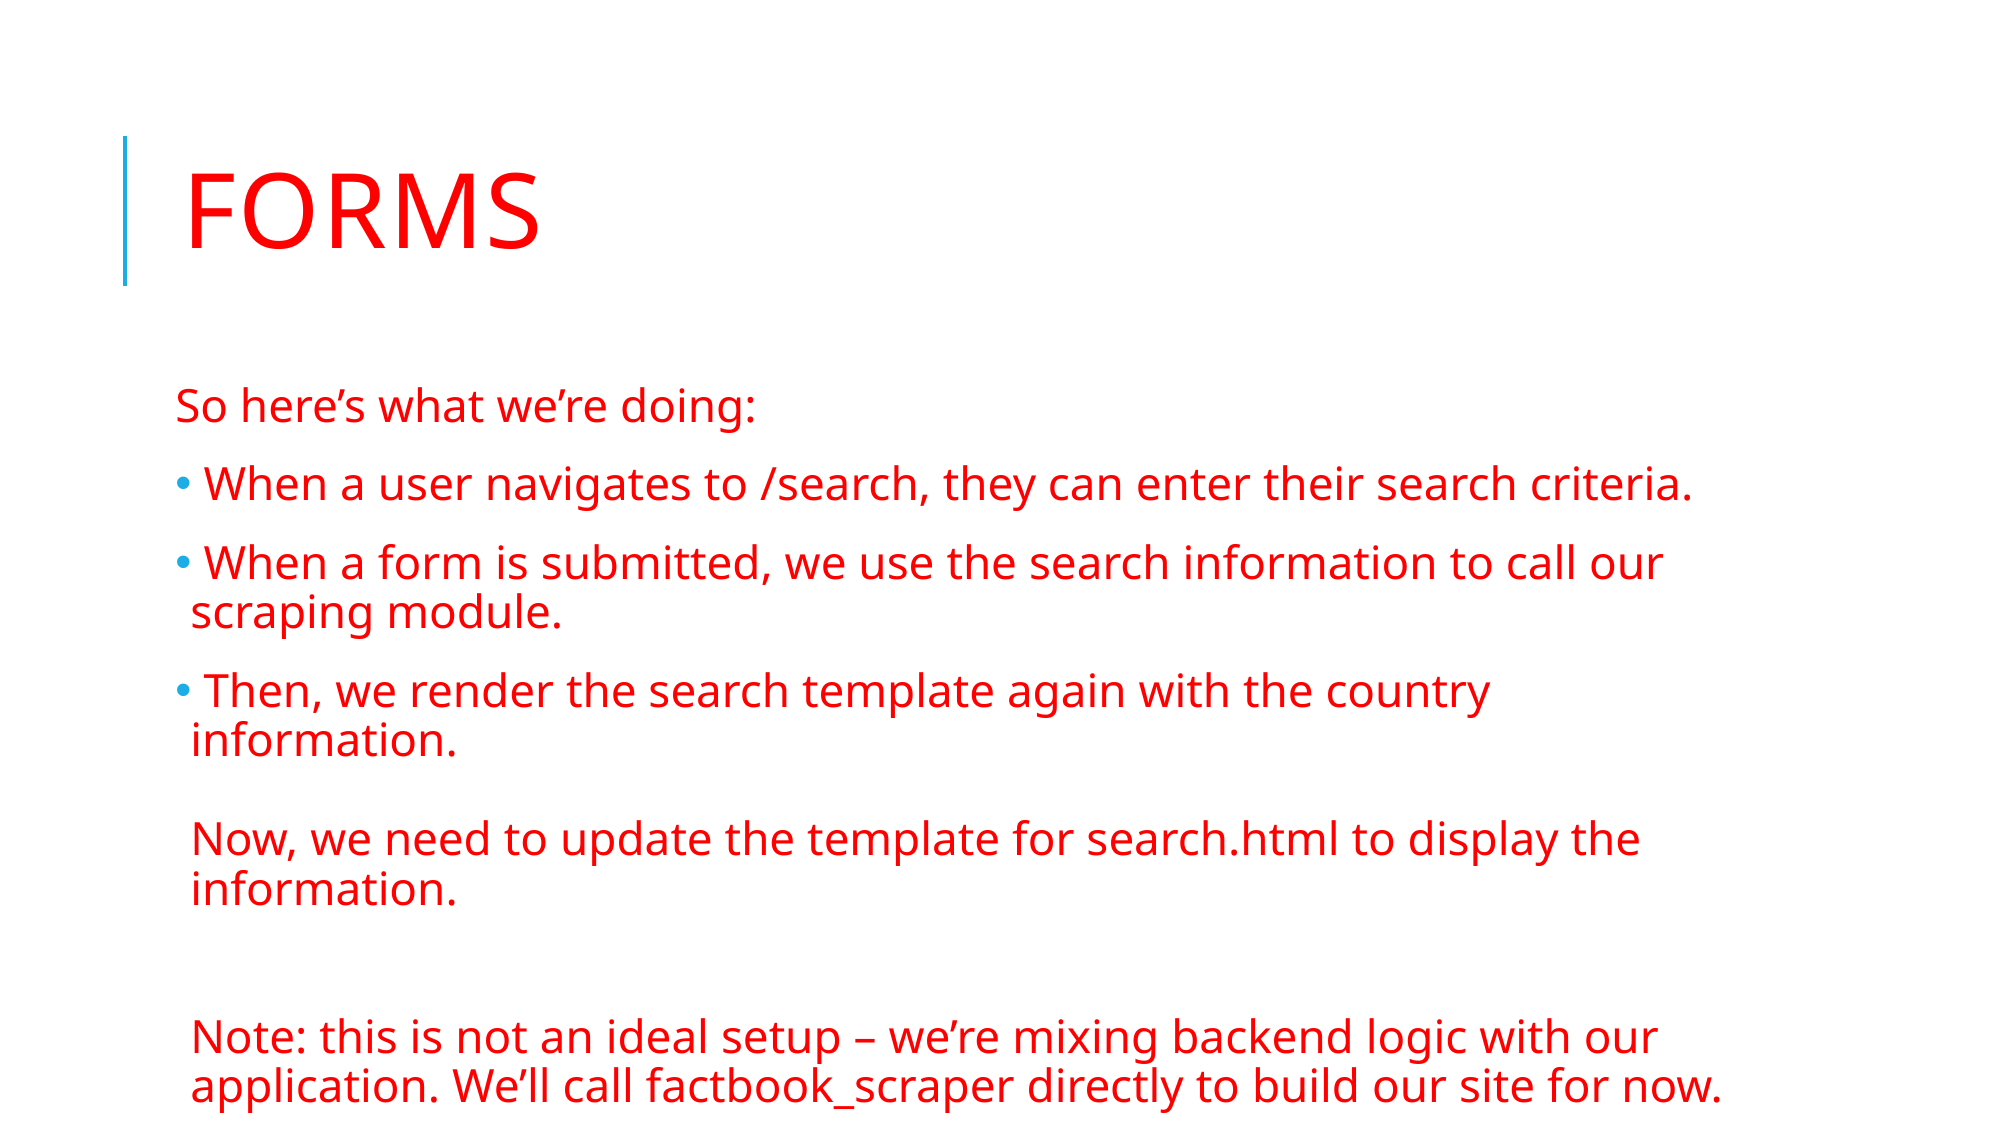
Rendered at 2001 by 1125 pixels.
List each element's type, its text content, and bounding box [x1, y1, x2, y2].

list So here’s what we’re doing: When a user navigates to /search, they can enter their search criteria. When a form is submitted, we use the search information to call our scraping module. Then, we render the search template again with the country information. Now, we need to update the template for search.html to display the information. Note: this is not an ideal setup – we’re mixing backend logic with our application. We’ll call factbook_scraper directly to build our site for now. [168, 375, 1763, 1035]
title forms [168, 96, 1763, 342]
